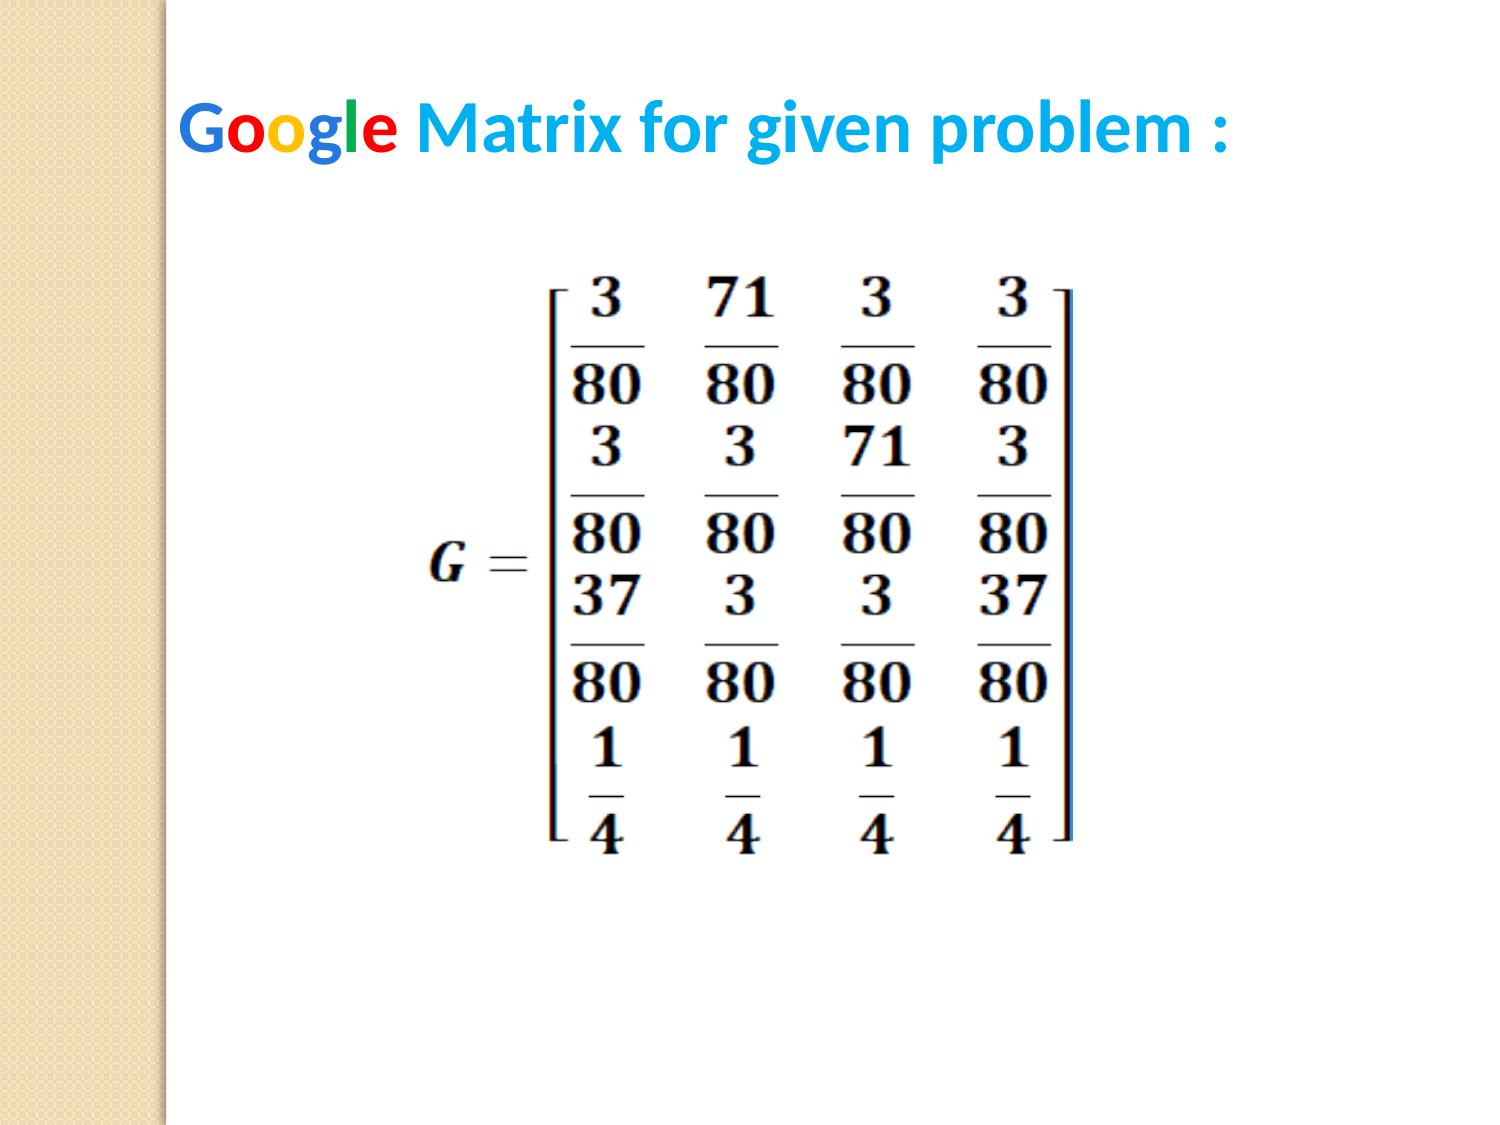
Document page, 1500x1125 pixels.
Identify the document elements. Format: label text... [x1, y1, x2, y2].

text_box Google Matrix for given problem : [164, 70, 1301, 400]
picture [427, 269, 1073, 869]
